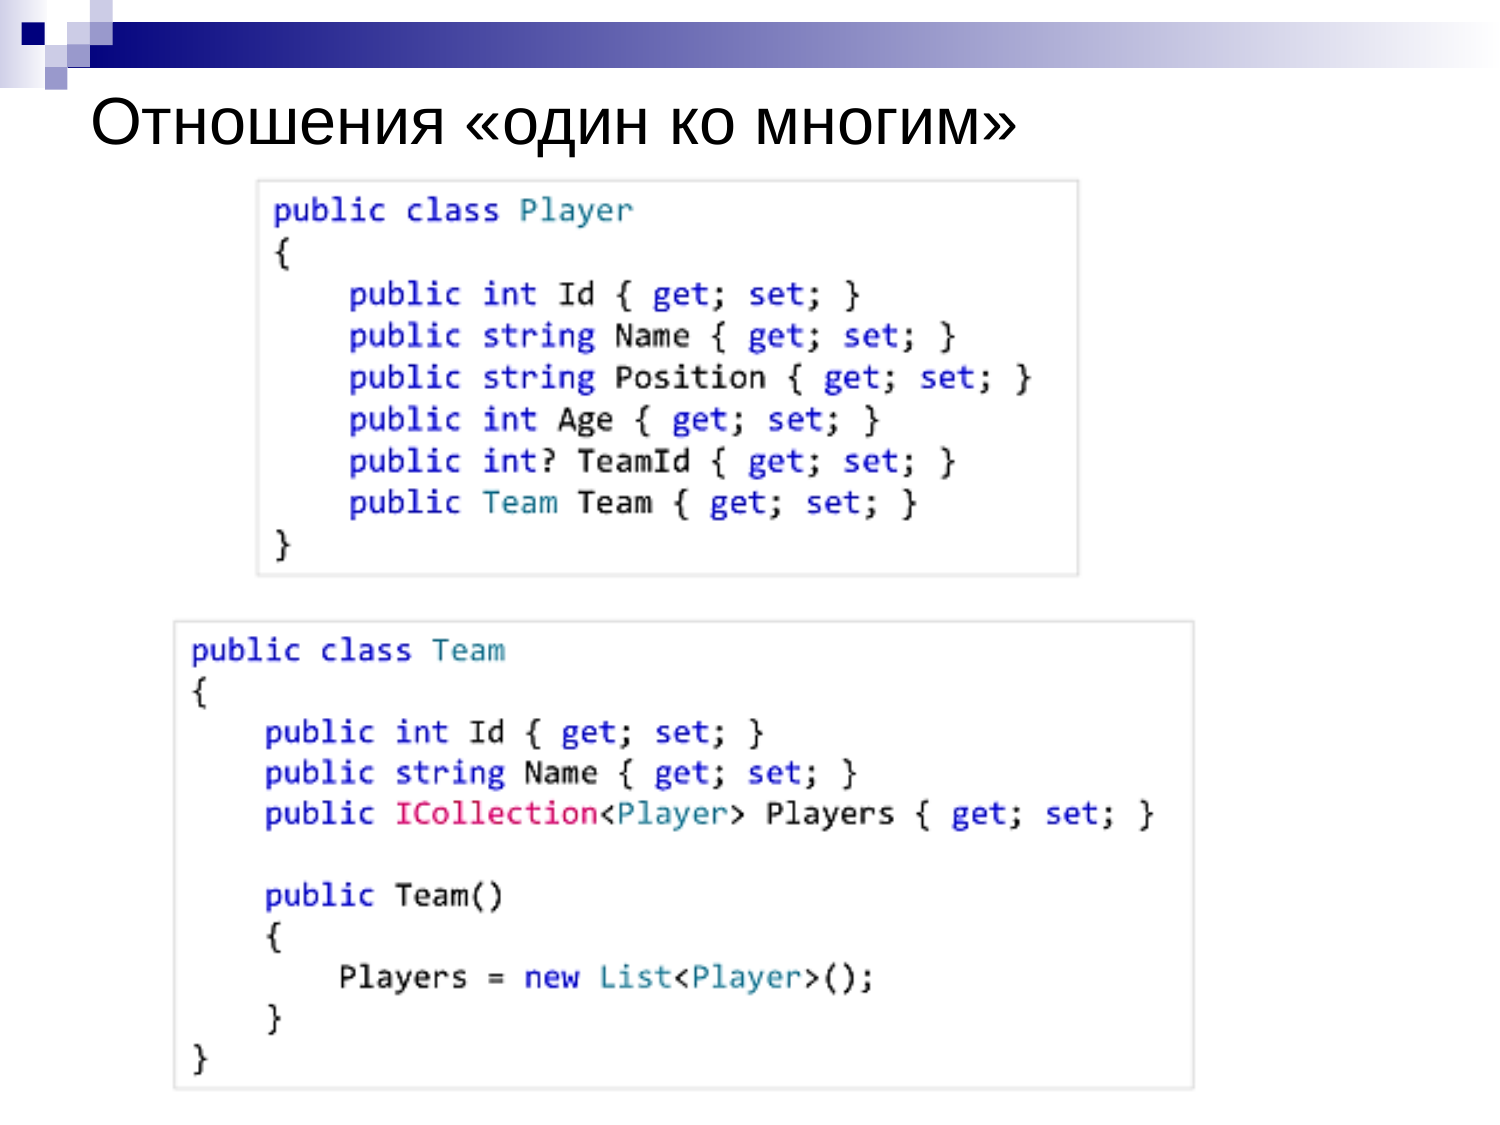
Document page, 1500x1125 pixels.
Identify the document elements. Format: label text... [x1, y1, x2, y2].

title Отношения «один ко многим» [75, 75, 1425, 161]
picture [170, 165, 1256, 1105]
